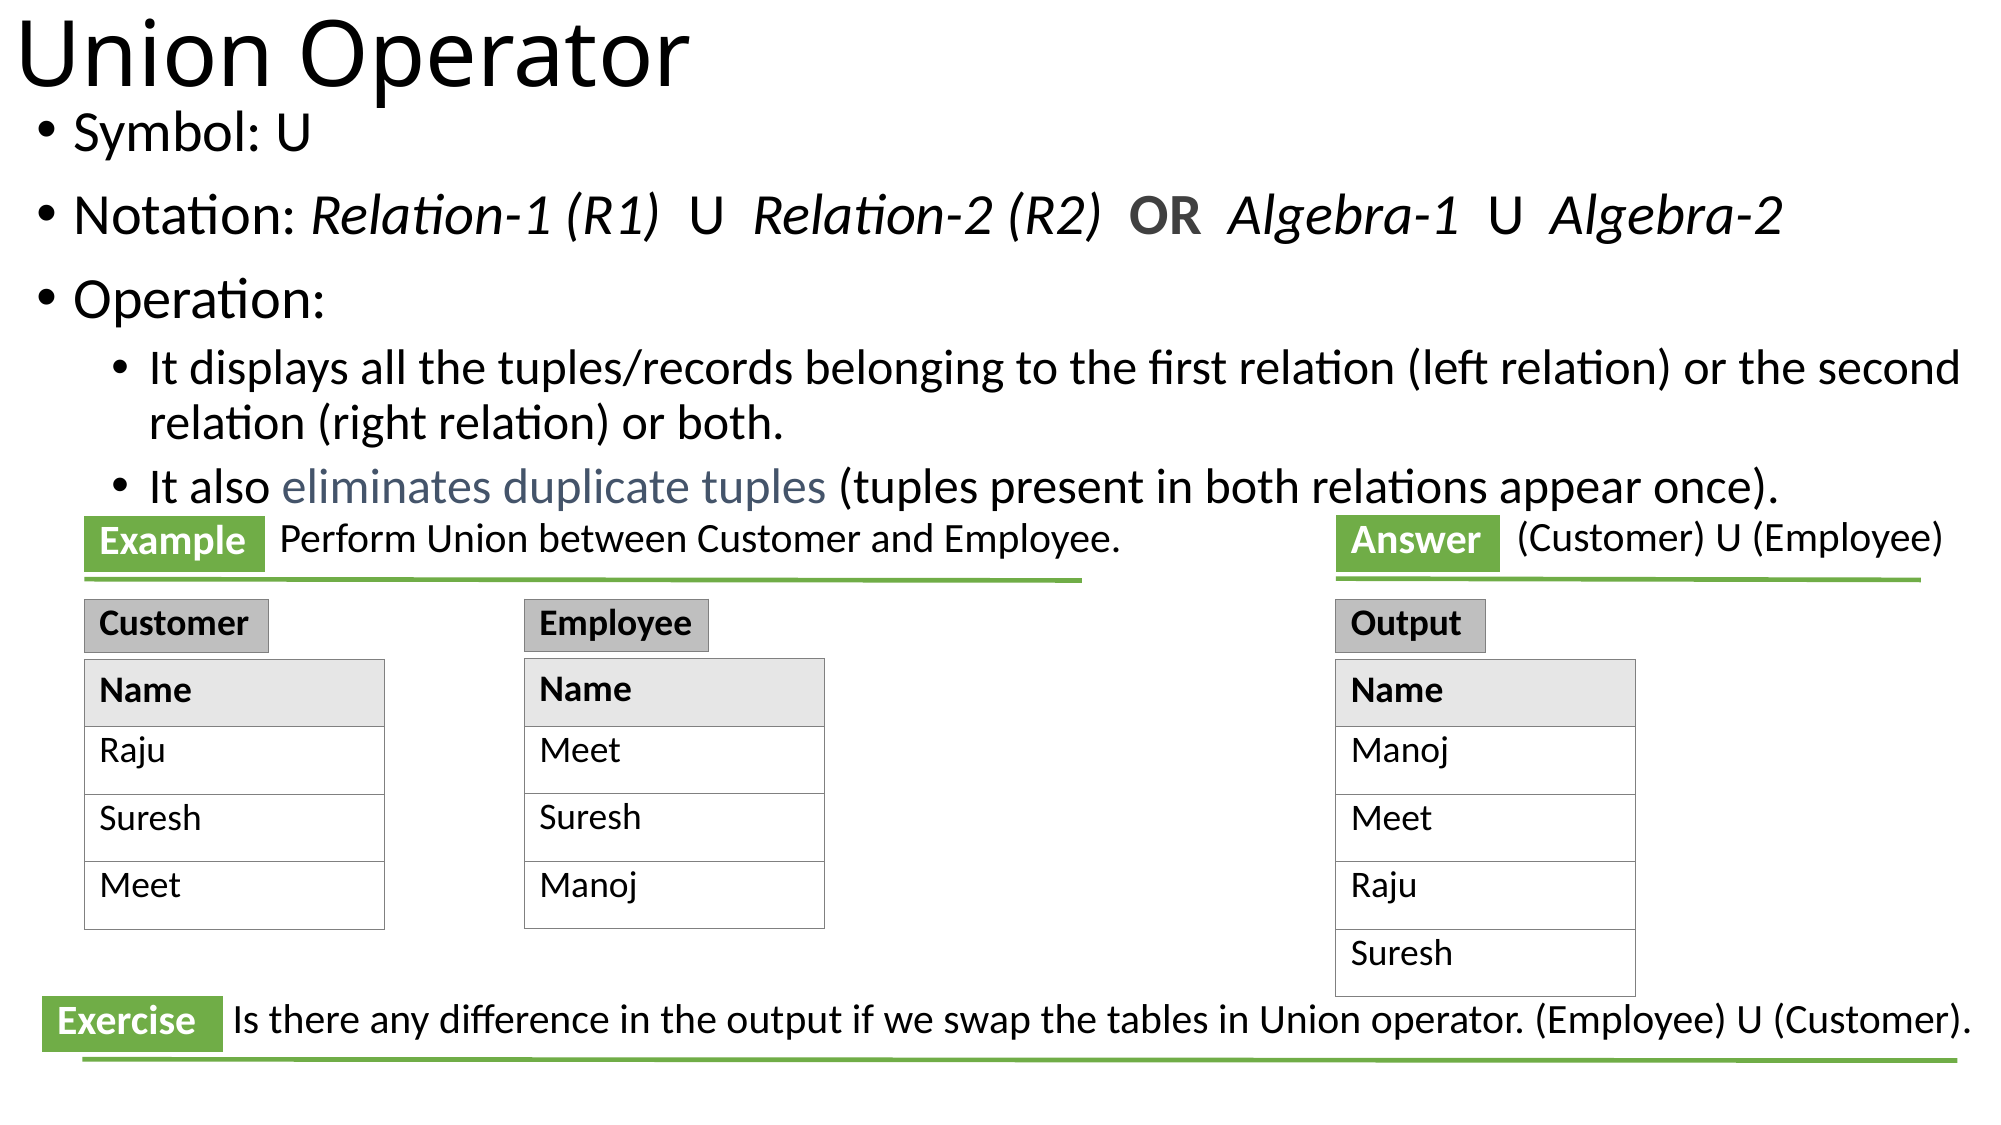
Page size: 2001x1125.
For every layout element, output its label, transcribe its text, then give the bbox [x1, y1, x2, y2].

text_box Union Operator [0, 0, 2000, 117]
table_cell Suresh [1336, 930, 1635, 994]
table_cell Meet [1336, 795, 1635, 861]
table_header Answer [1336, 515, 1500, 572]
table_header Name [1336, 660, 1635, 726]
text_box Symbol: U Notation: Relation-1 (R1) U Relation-2 (R2) OR Algebra-1 U Algebra-2 Operation: It displays all the tuples/records belonging to the first relation (left relation) or the second relation (right relation) or both. It also eliminates duplicate tuples (tuples present in both relations appear once). [21, 93, 1979, 1011]
table_cell Raju [85, 727, 384, 794]
table_cell Meet [525, 727, 824, 793]
table_header Is there any difference in the output if we swap the tables in Union operator. (Employee) U (Customer). [218, 994, 2000, 1051]
table_header Employee [525, 600, 708, 651]
table_cell Manoj [525, 862, 824, 928]
table_cell Suresh [525, 794, 824, 861]
table_cell Manoj [1336, 727, 1635, 794]
table_cell Suresh [85, 795, 384, 861]
table_header Name [85, 660, 384, 726]
table_header Perform Union between Customer and Employee. [265, 514, 1284, 571]
table_cell Raju [1336, 862, 1635, 929]
table_header Output [1336, 600, 1485, 652]
table_header Example [84, 516, 265, 572]
table_header (Customer) U (Employee) [1502, 513, 2000, 570]
table_cell Meet [85, 862, 384, 929]
table_header Name [525, 659, 824, 726]
table_header Exercise [42, 996, 223, 1052]
table_header Customer [85, 600, 268, 652]
